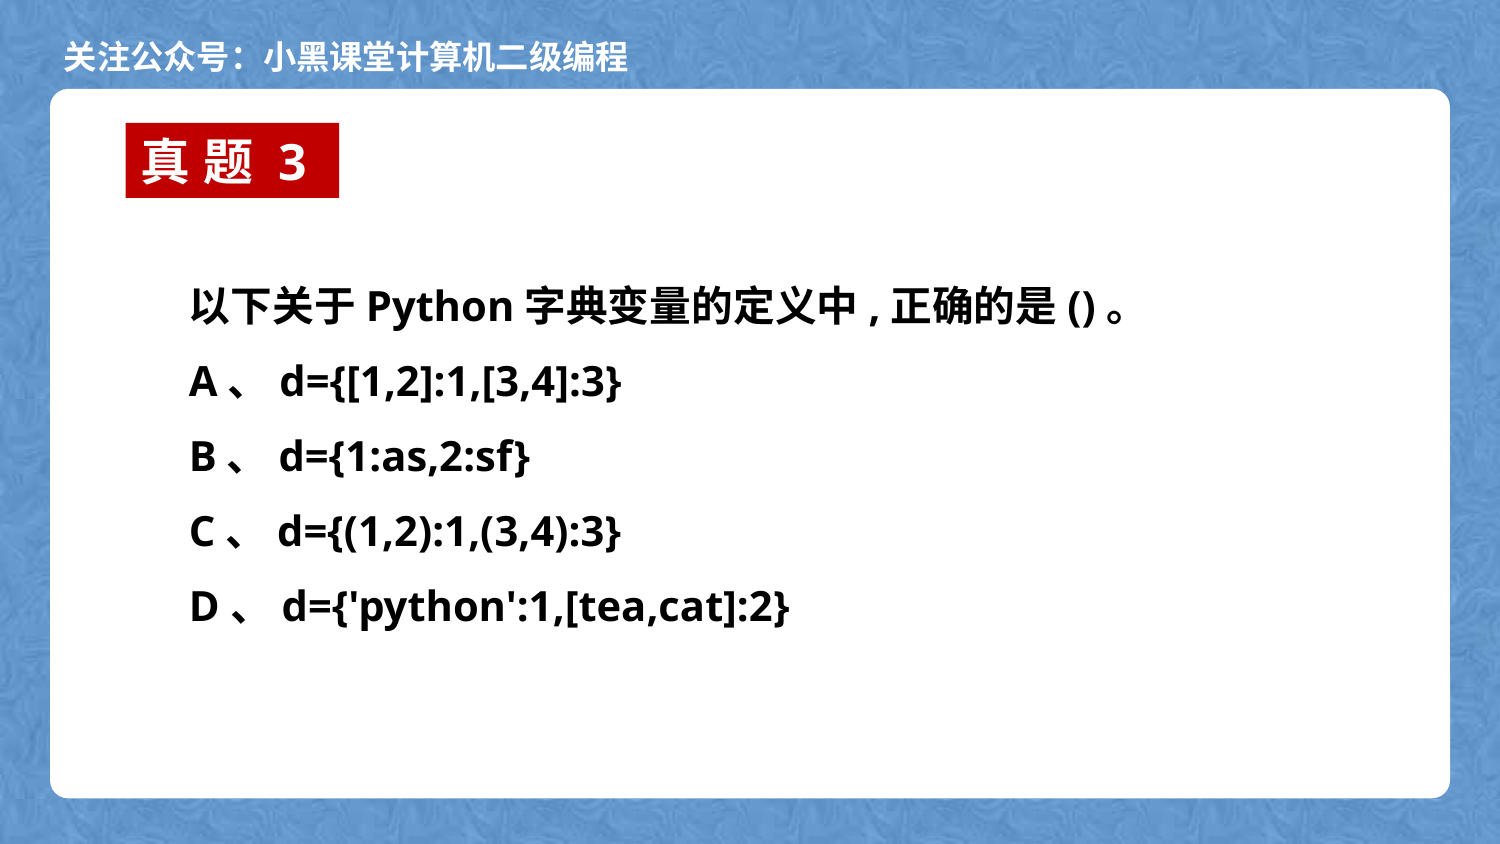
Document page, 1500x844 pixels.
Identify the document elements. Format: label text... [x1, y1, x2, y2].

text_box 以下关于Python字典变量的定义中,正确的是()。 A、d={[1,2]:1,[3,4]:3} B、d={1:as,2:sf} C、d={(1,2):1,(3,4):3} D、d={'python':1,[tea,cat]:2} [174, 246, 1229, 637]
text_box 真题3 [125, 122, 340, 198]
picture [0, 0, 1500, 844]
